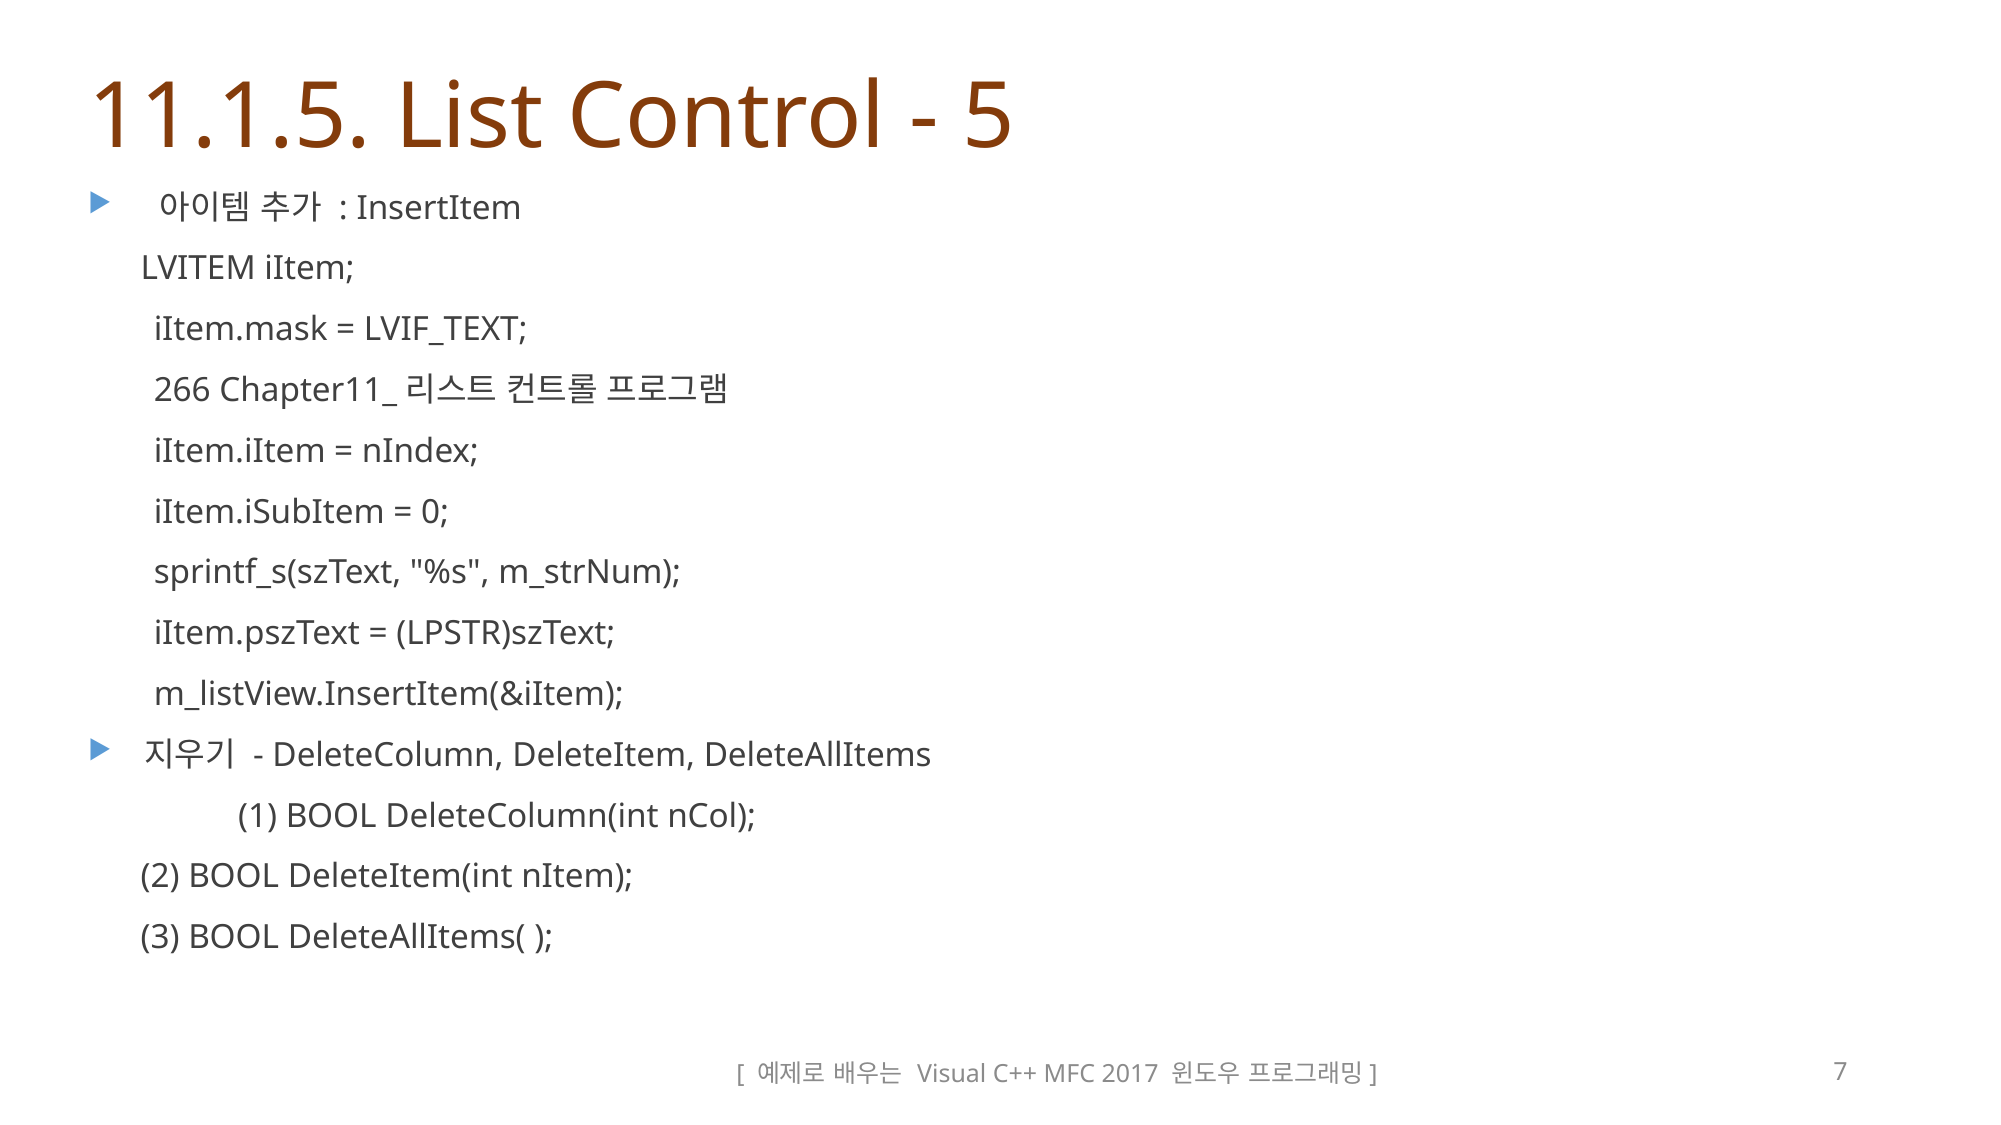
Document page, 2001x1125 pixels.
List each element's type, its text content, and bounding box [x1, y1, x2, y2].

footer [ 예제로 배우는 Visual C++ MFC 2017 윈도우 프로그래밍] [662, 1042, 1412, 1103]
title 11.1.5. List Control - 5 [73, 57, 1484, 178]
slide_number 7 [1412, 1042, 1863, 1103]
text_box 아이템 추가 : InsertItem LVITEM iItem; iItem.mask = LVIF_TEXT; 266 Chapter11_리스트 컨트롤 프로그램 iItem.iItem = nIndex; iItem.iSubItem = 0; sprintf_s(szText, "%s", m_strNum); iItem.pszText = (LPSTR)szText; m_listView.InsertItem(&iItem); 지우기 - DeleteColumn, DeleteItem, DeleteAllItems (1) BOOL DeleteColumn(int nCol); (2) BOOL DeleteItem(int nItem); (3) BOOL DeleteAllItems( ); [73, 178, 1745, 991]
